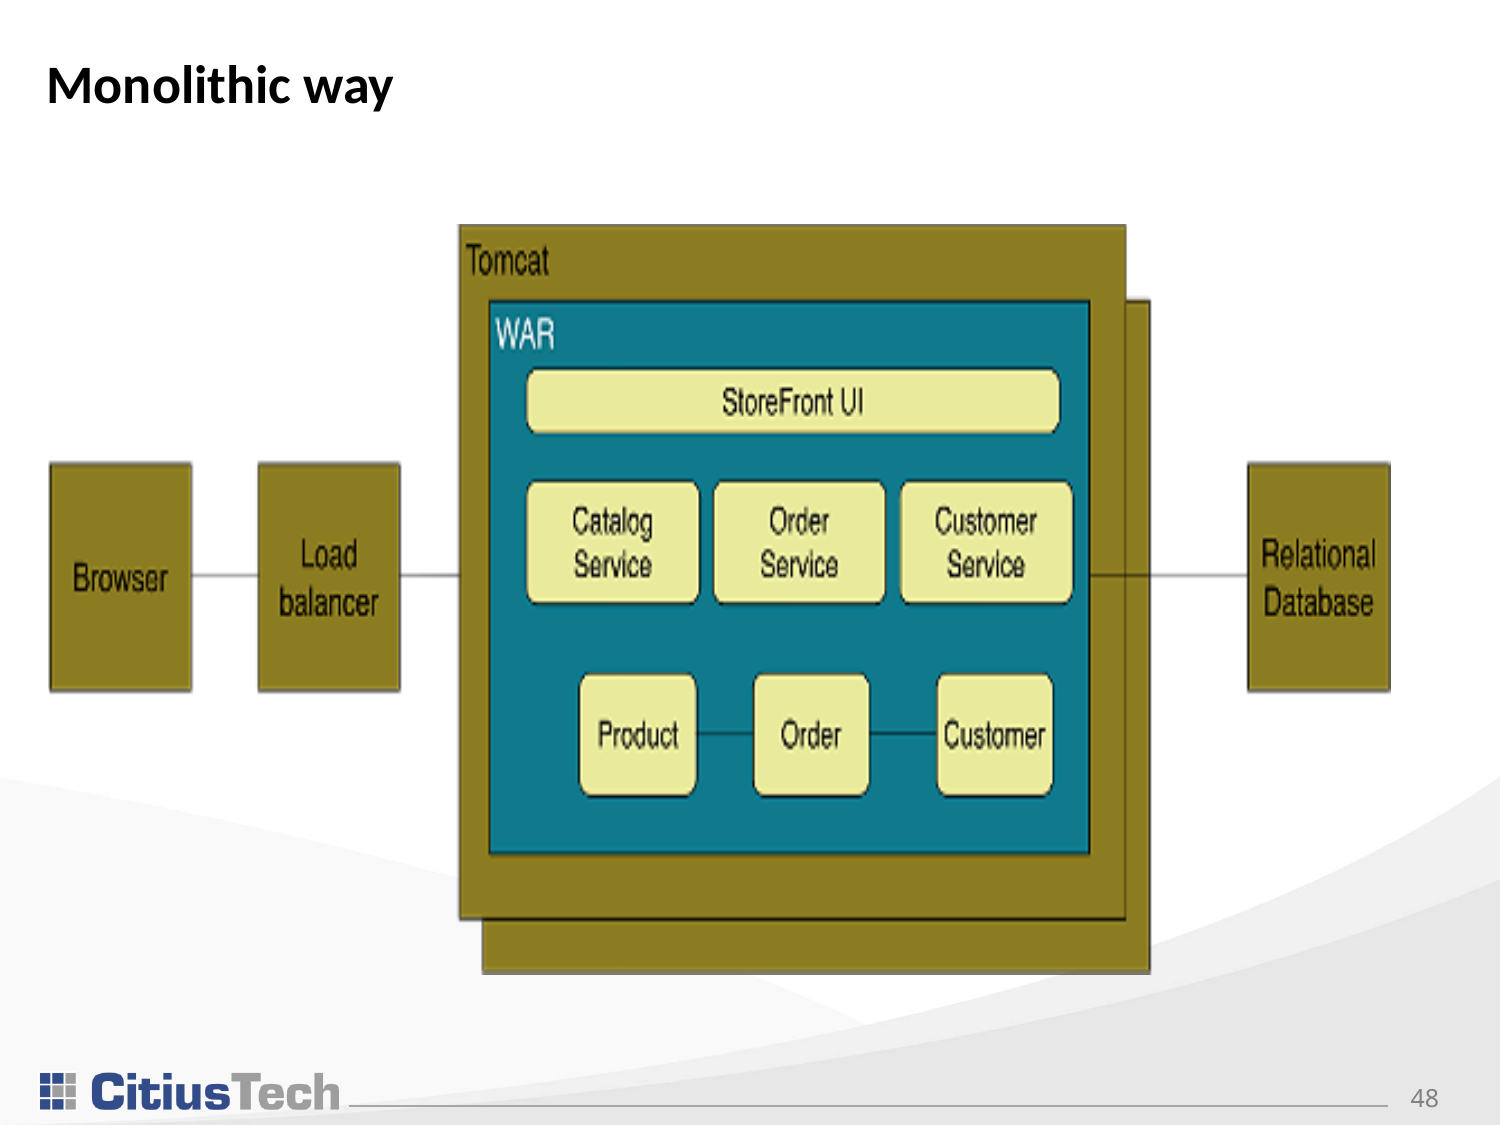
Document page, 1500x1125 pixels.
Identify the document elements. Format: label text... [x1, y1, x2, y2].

title Monolithic way [31, 36, 1457, 128]
picture [0, 0, 1500, 1125]
